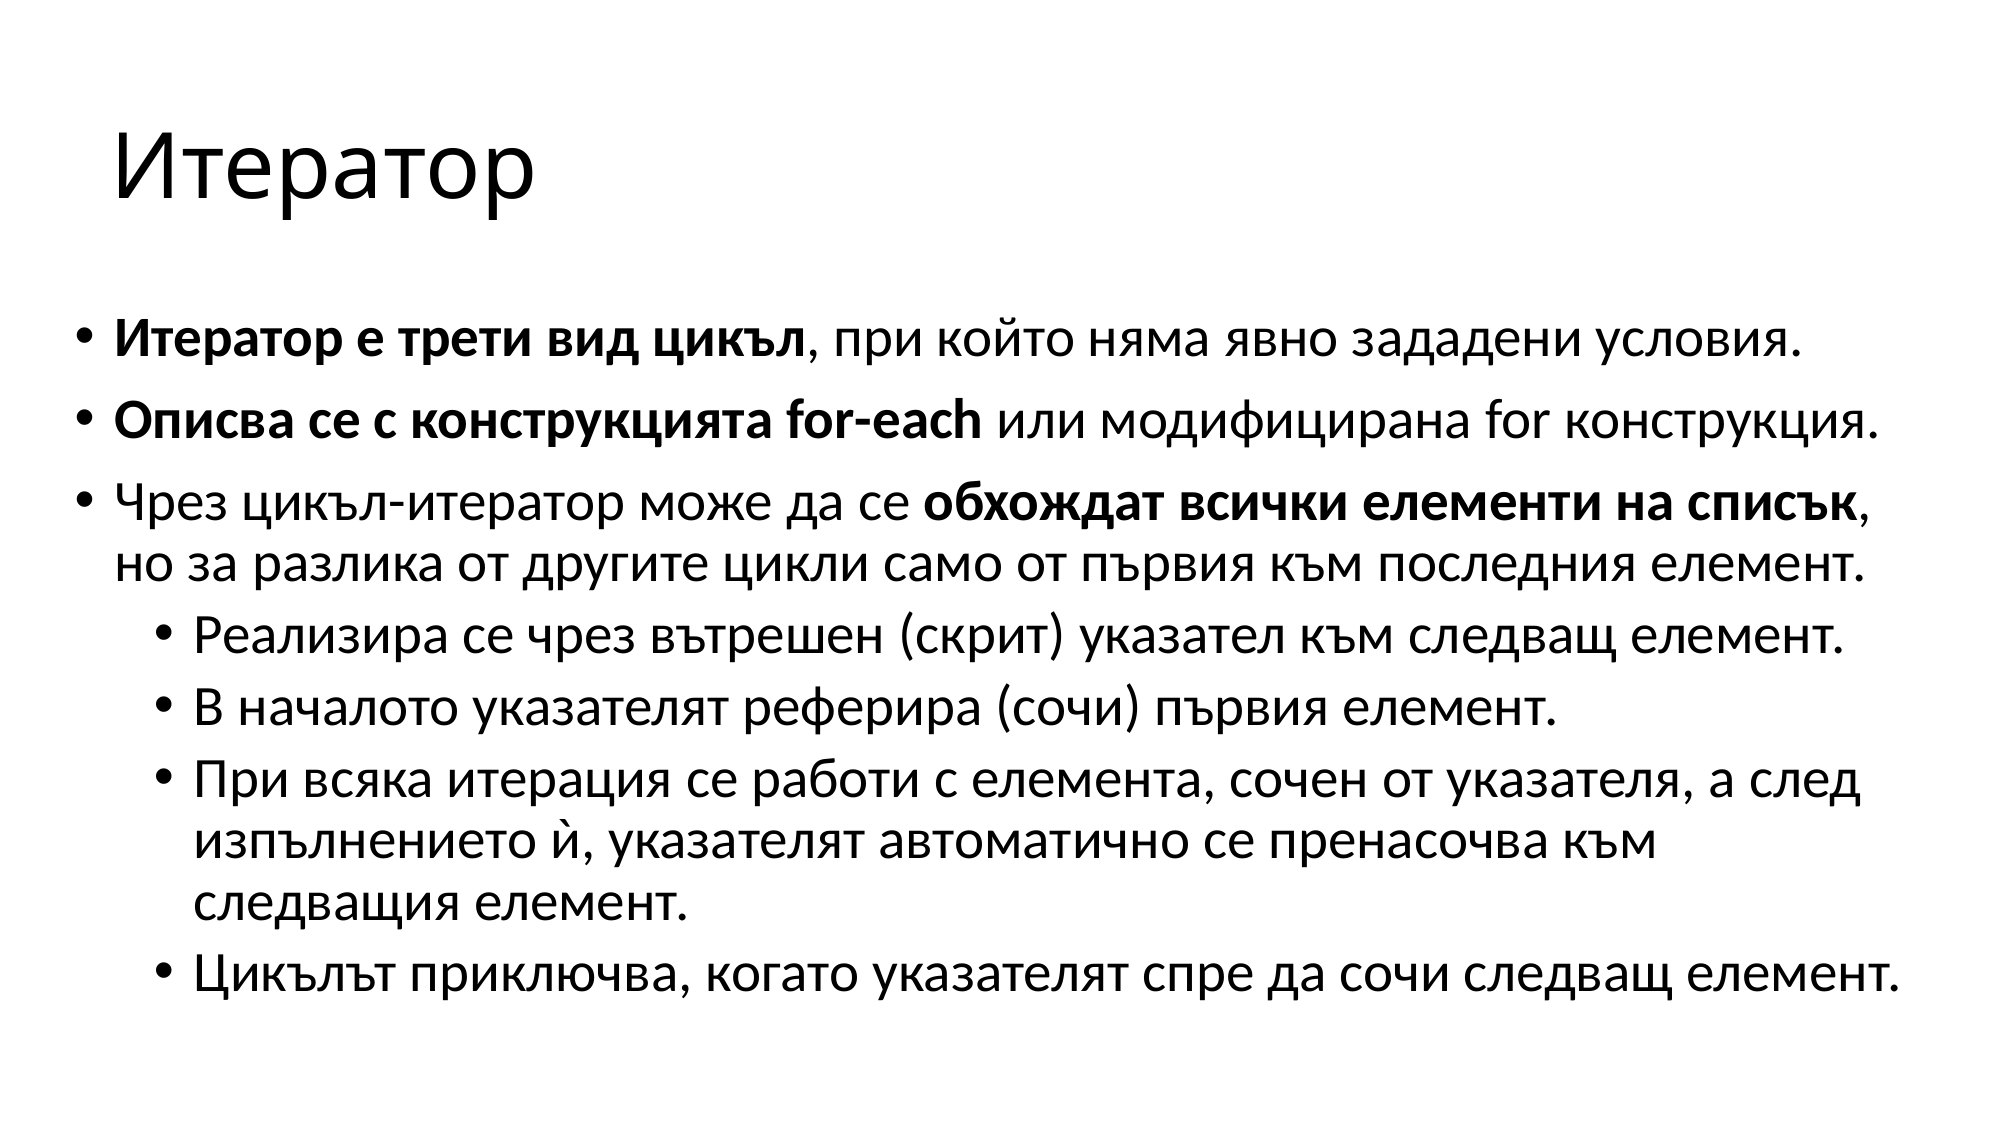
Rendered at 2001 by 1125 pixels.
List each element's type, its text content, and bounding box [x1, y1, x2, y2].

list Итератор е трети вид цикъл, при който няма явно зададени условия. Описва се с конструкцията for-each или модифицирана for конструкция. Чрез цикъл-итератор може да се обхождат всички елементи на списък, но за разлика от другите цикли само от първия към последния елемент. Реализира се чрез вътрешен (скрит) указател към следващ елемент. В началото указателят реферира (сочи) първия елемент. При всяка итерация се работи с елемента, сочен от указателя, а след изпълнението ѝ, указателят автоматично се пренасочва към следващия елемент. Цикълът приключва, когато указателят спре да сочи следващ елемент. [59, 299, 1931, 1068]
title Итератор [95, 59, 1821, 278]
